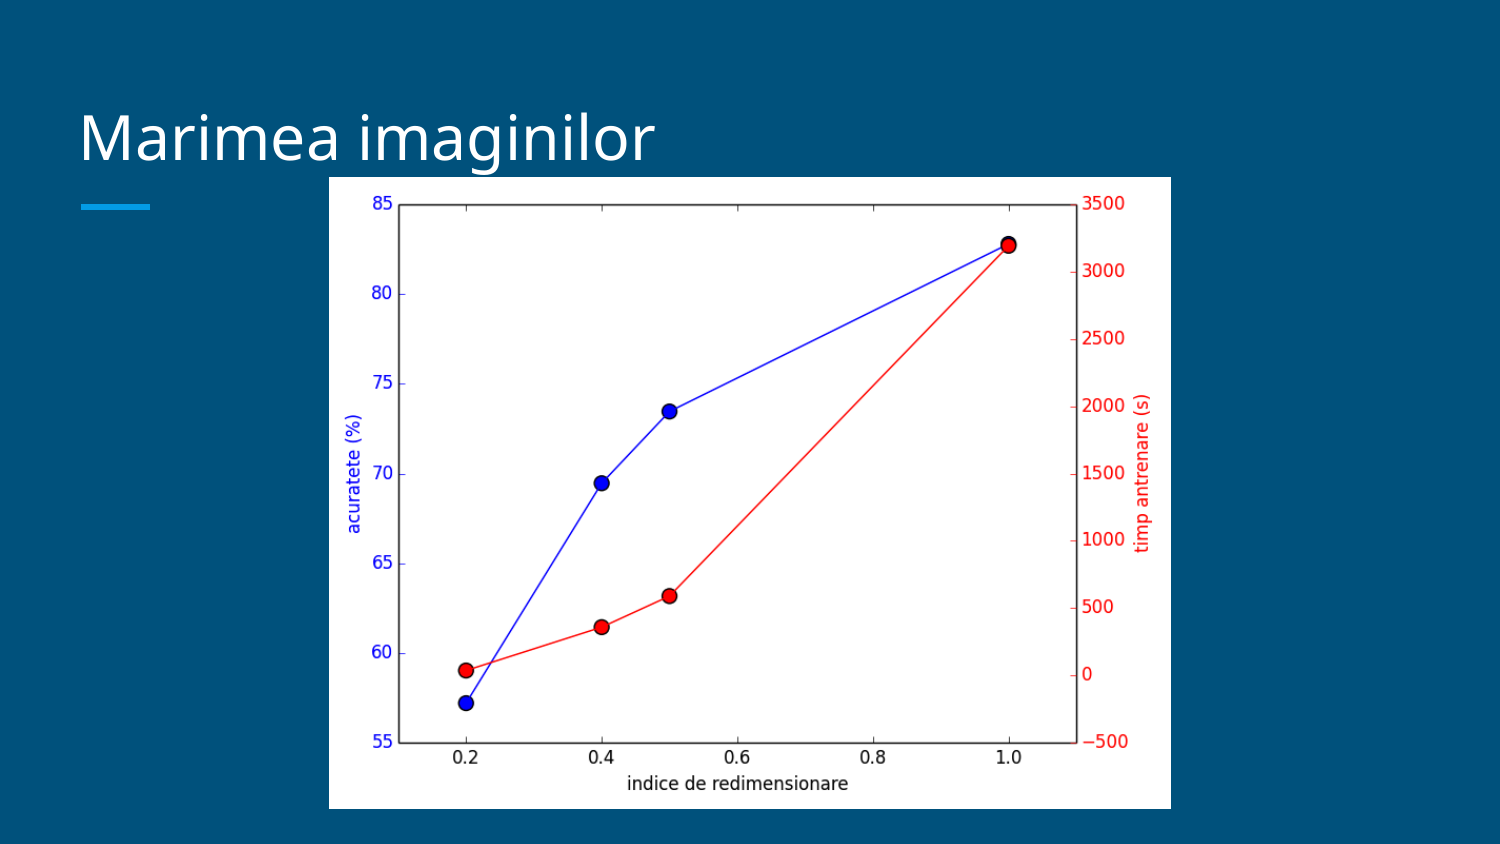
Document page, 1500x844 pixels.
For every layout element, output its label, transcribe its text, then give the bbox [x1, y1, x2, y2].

picture [330, 178, 1170, 808]
title Marimea imaginilor [63, 75, 1437, 188]
